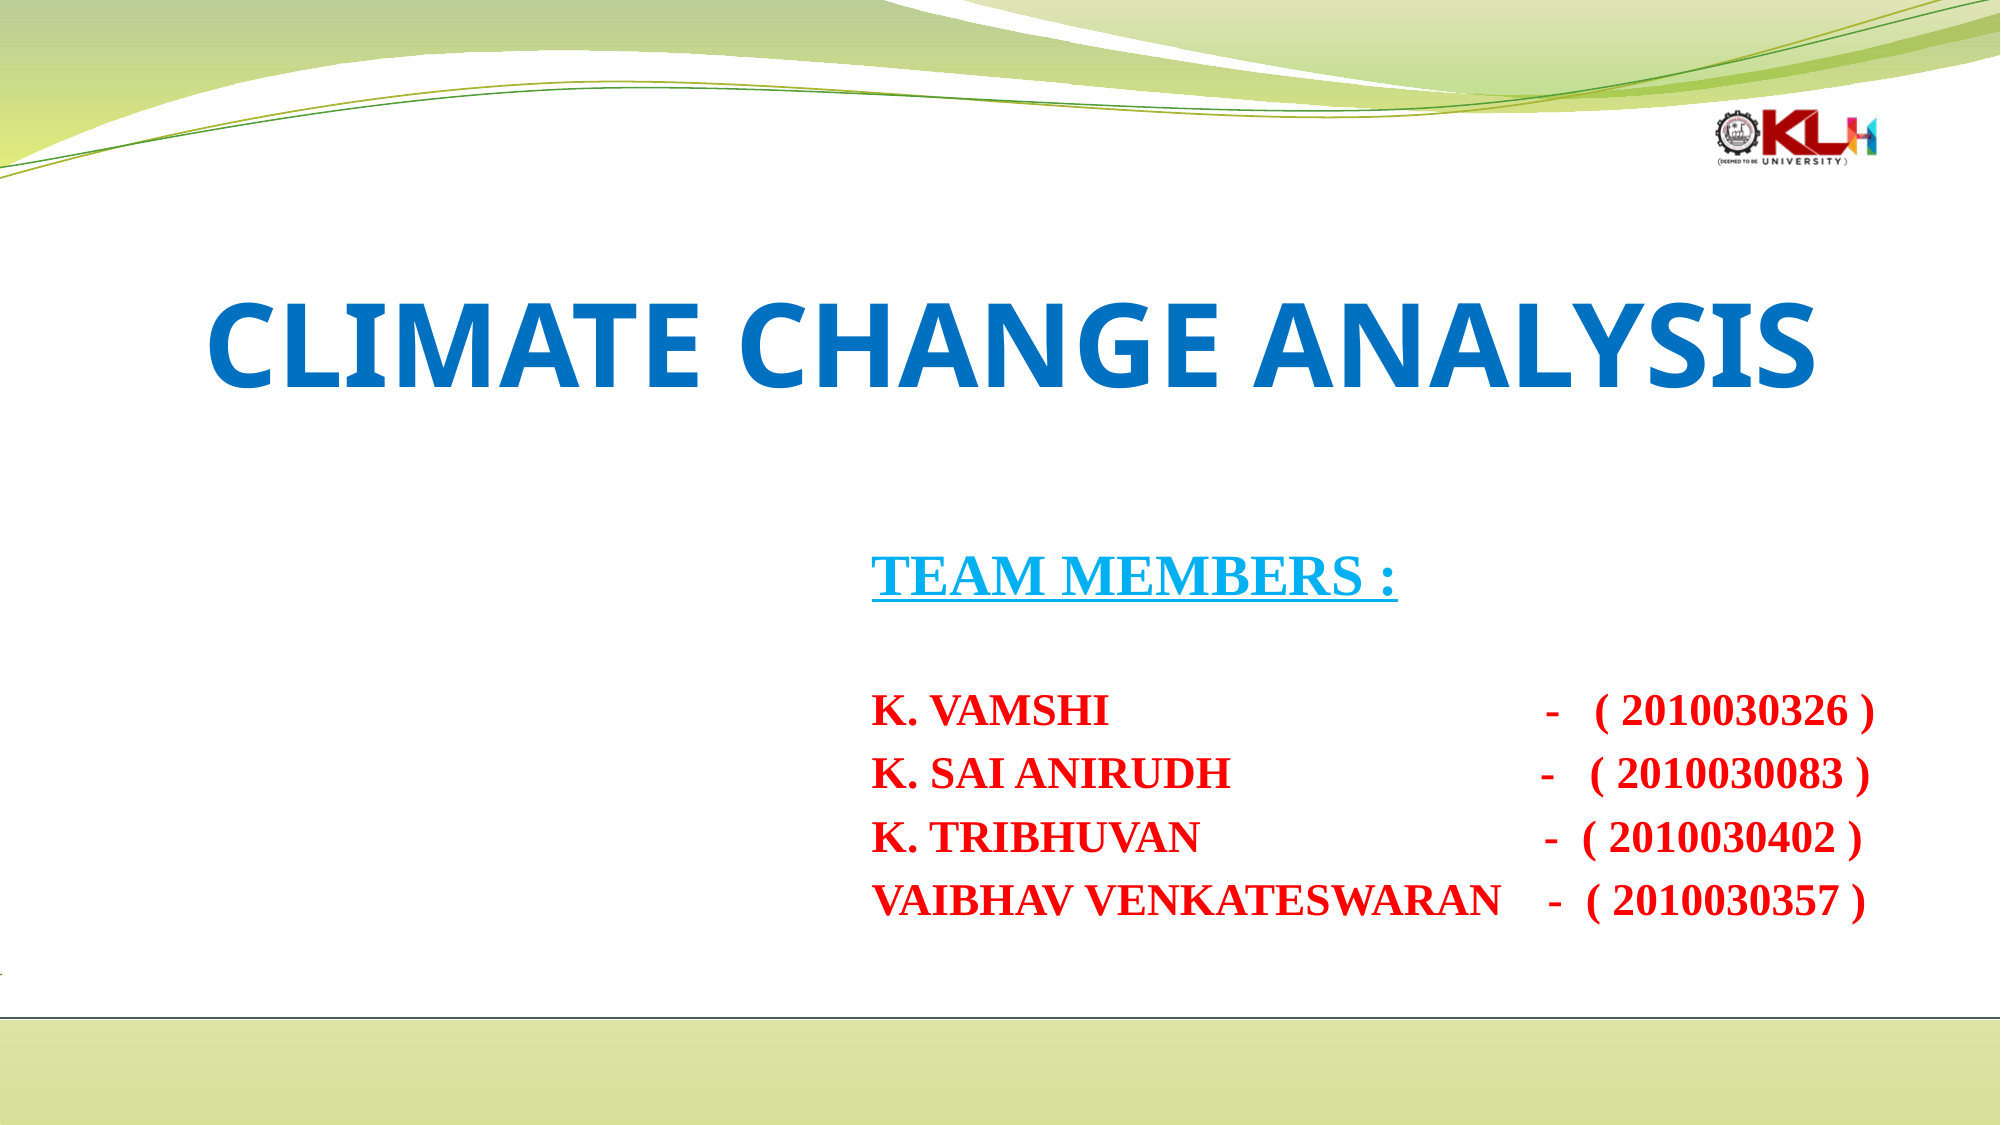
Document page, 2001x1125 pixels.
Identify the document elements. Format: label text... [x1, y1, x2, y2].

title CLIMATE CHANGE ANALYSIS [105, 247, 1823, 411]
picture [1712, 58, 1882, 184]
subtitle TEAM MEMBERS : K. VAMSHI - ( 2010030326 ) K. SAI ANIRUDH - ( 2010030083 ) K. TRIBHUVAN - ( 2010030402 ) VAIBHAV VENKATESWARAN - ( 2010030357 ) [871, 529, 1929, 941]
